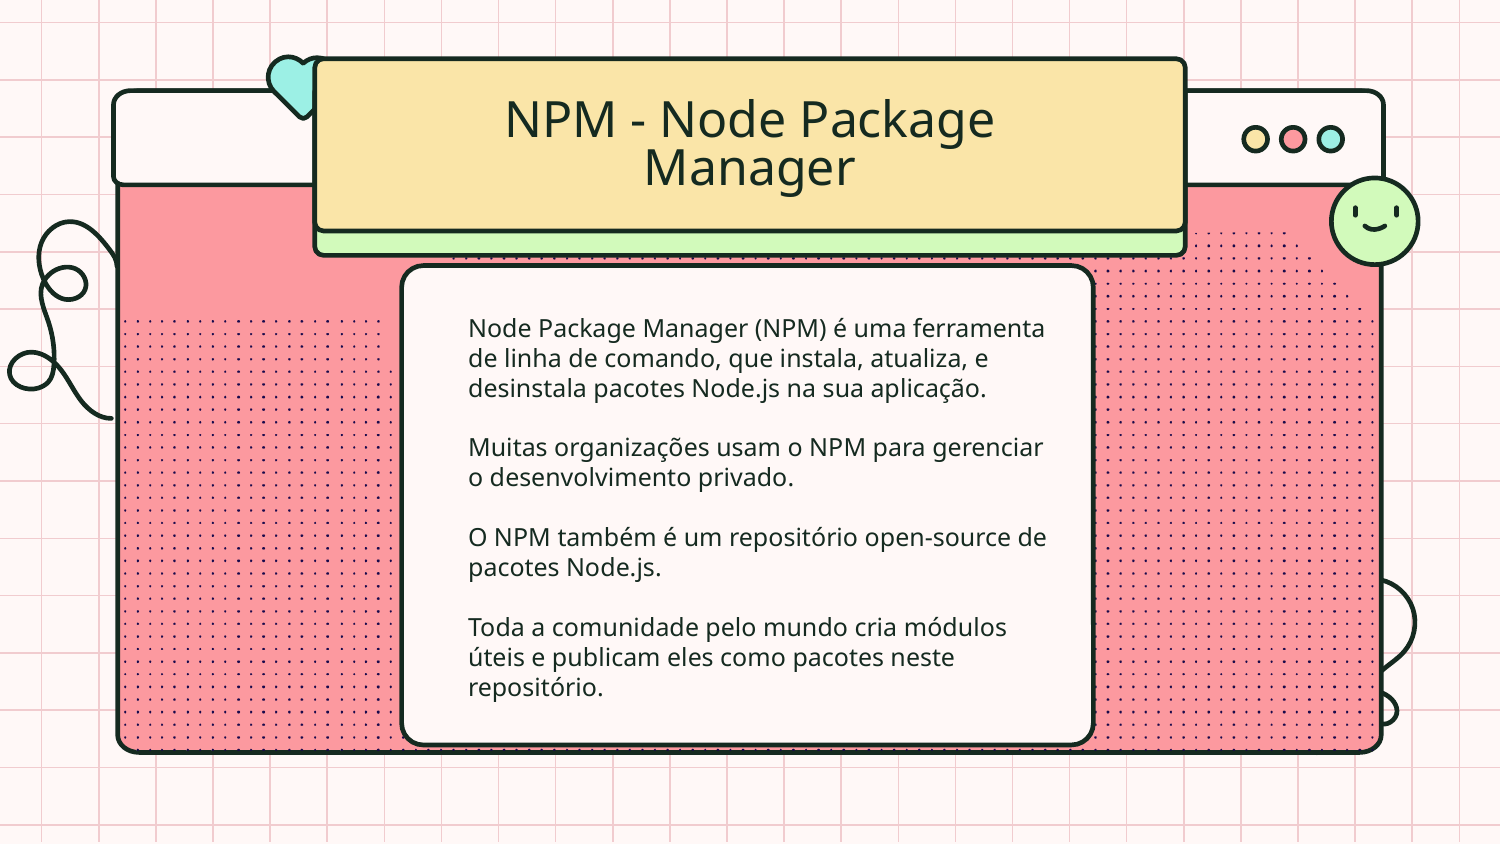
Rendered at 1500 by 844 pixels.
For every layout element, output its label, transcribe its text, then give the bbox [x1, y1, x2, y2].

picture [115, 211, 1379, 756]
list Node Package Manager (NPM) é uma ferramenta de linha de comando, que instala, atualiza, e desinstala pacotes Node.js na sua aplicação. Muitas organizações usam o NPM para gerenciar o desenvolvimento privado. O NPM também é um repositório open-source de pacotes Node.js. Toda a comunidade pelo mundo cria módulos úteis e publicam eles como pacotes neste repositório. [431, 279, 1069, 734]
text_box [401, 265, 1094, 745]
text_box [314, 58, 1186, 256]
